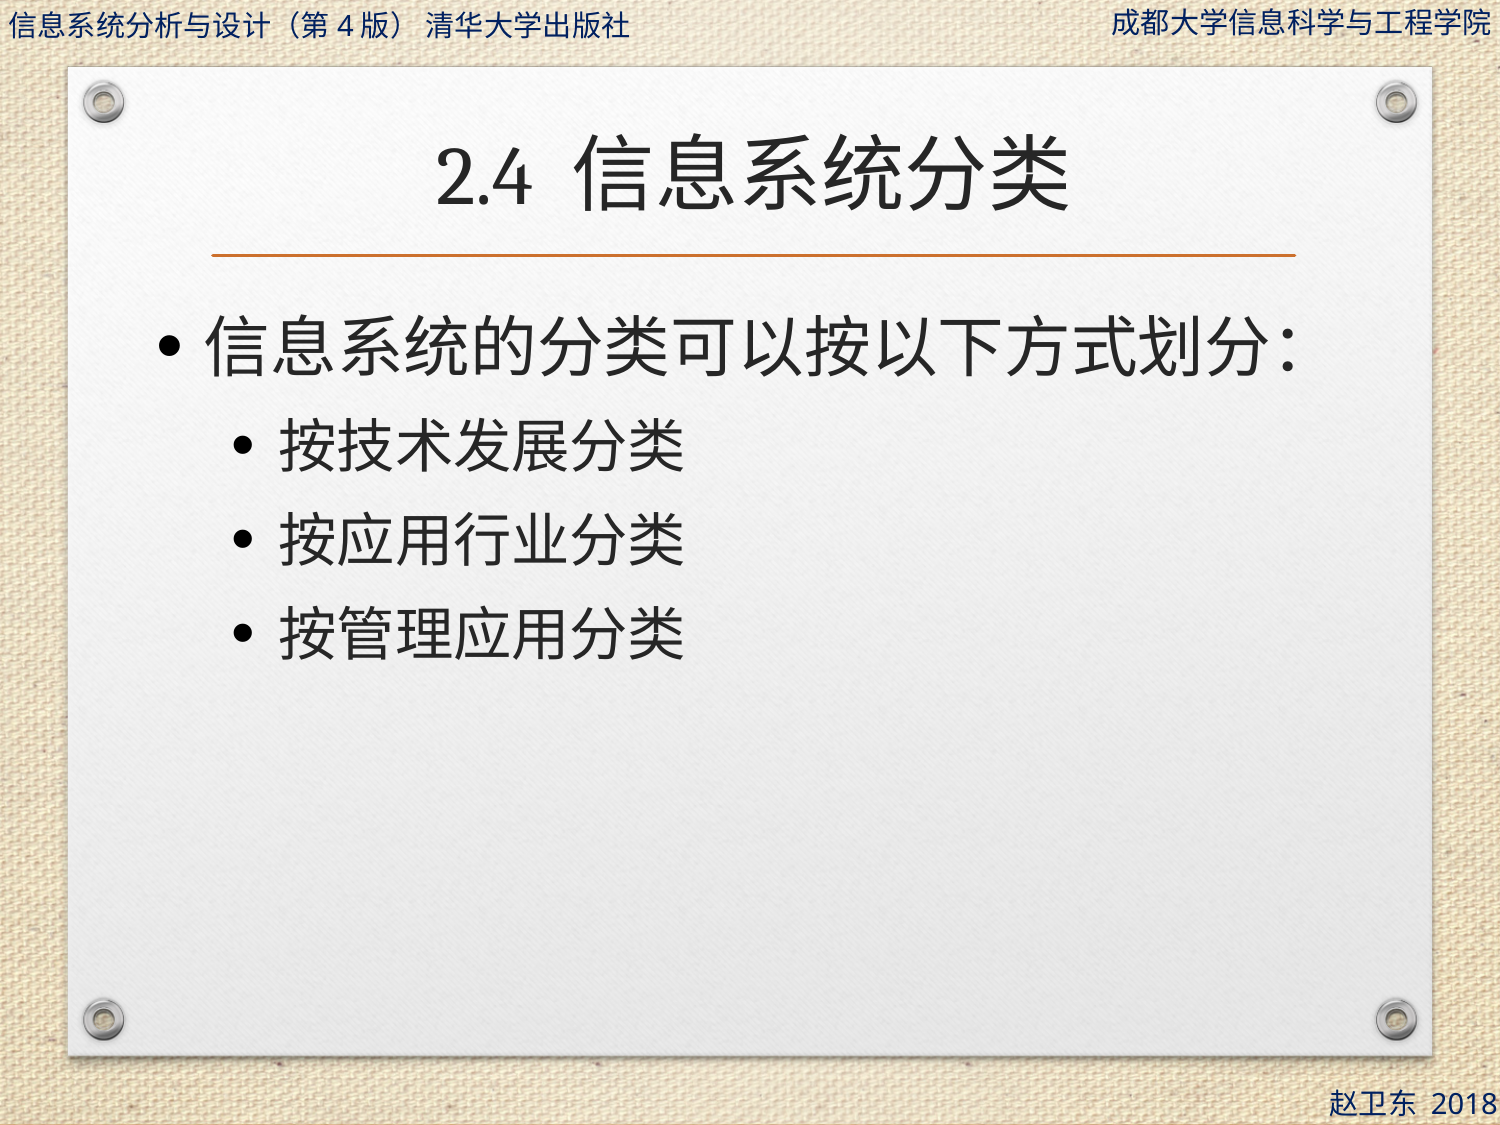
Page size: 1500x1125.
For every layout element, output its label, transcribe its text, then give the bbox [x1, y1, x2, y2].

list 信息系统的分类可以按以下方式划分： 按技术发展分类 按应用行业分类 按管理应用分类 [141, 297, 1359, 1018]
title 2.4 信息系统分类 [196, 107, 1312, 237]
picture [0, 0, 1500, 1125]
